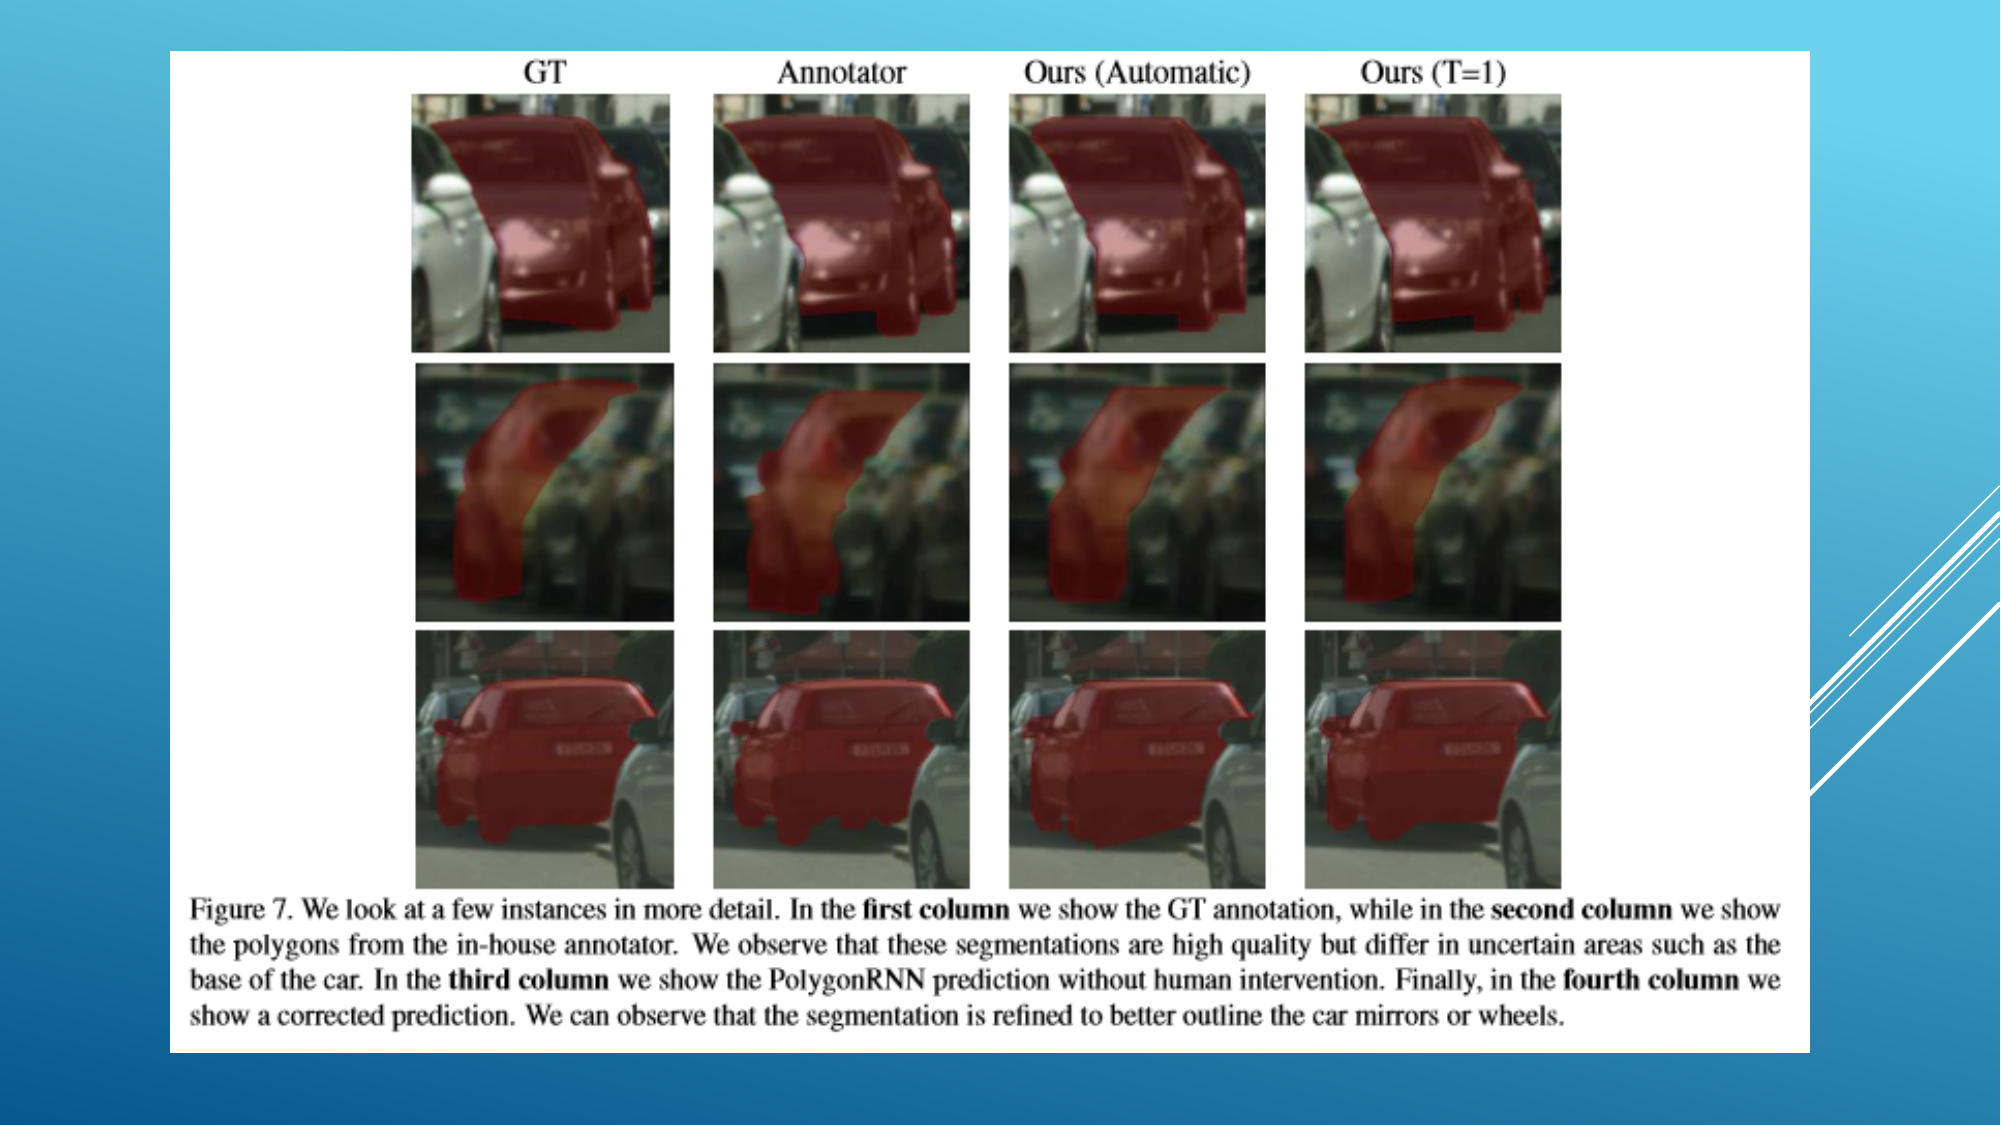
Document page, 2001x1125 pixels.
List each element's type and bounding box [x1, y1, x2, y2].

list [169, 50, 1811, 1053]
